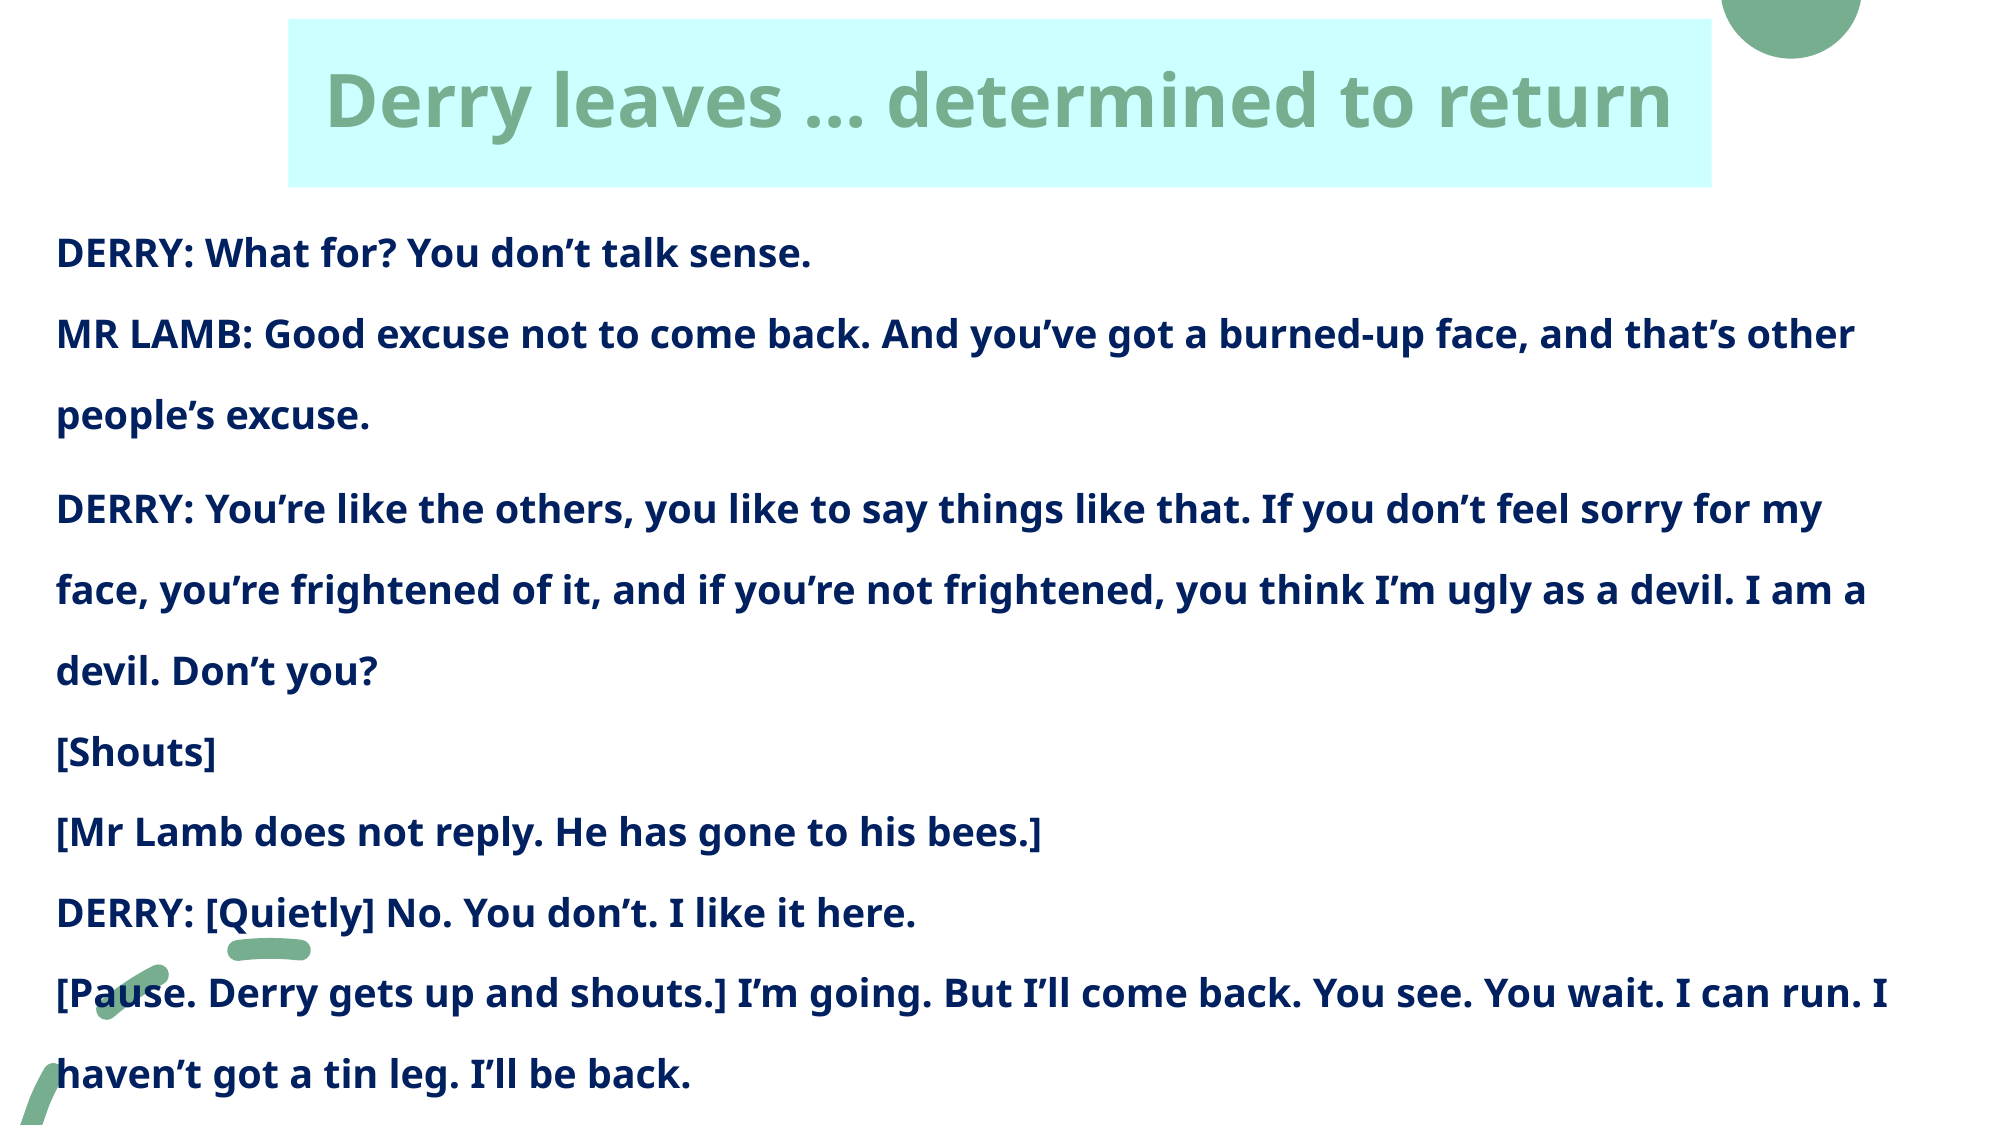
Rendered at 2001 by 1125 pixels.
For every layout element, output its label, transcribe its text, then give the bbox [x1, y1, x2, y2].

title Derry leaves … determined to return [288, 18, 1712, 188]
list DERRY: What for? You don’t talk sense. MR LAMB: Good excuse not to come back. And you’ve got a burned-up face, and that’s other people’s excuse. DERRY: You’re like the others, you like to say things like that. If you don’t feel sorry for my face, you’re frightened of it, and if you’re not frightened, you think I’m ugly as a devil. I am a devil. Don’t you? [Shouts] [Mr Lamb does not reply. He has gone to his bees.] DERRY: [Quietly] No. You don’t. I like it here. [Pause. Derry gets up and shouts.] I’m going. But I’ll come back. You see. You wait. I can run. I haven’t got a tin leg. I’ll be back. [40, 187, 1927, 1116]
